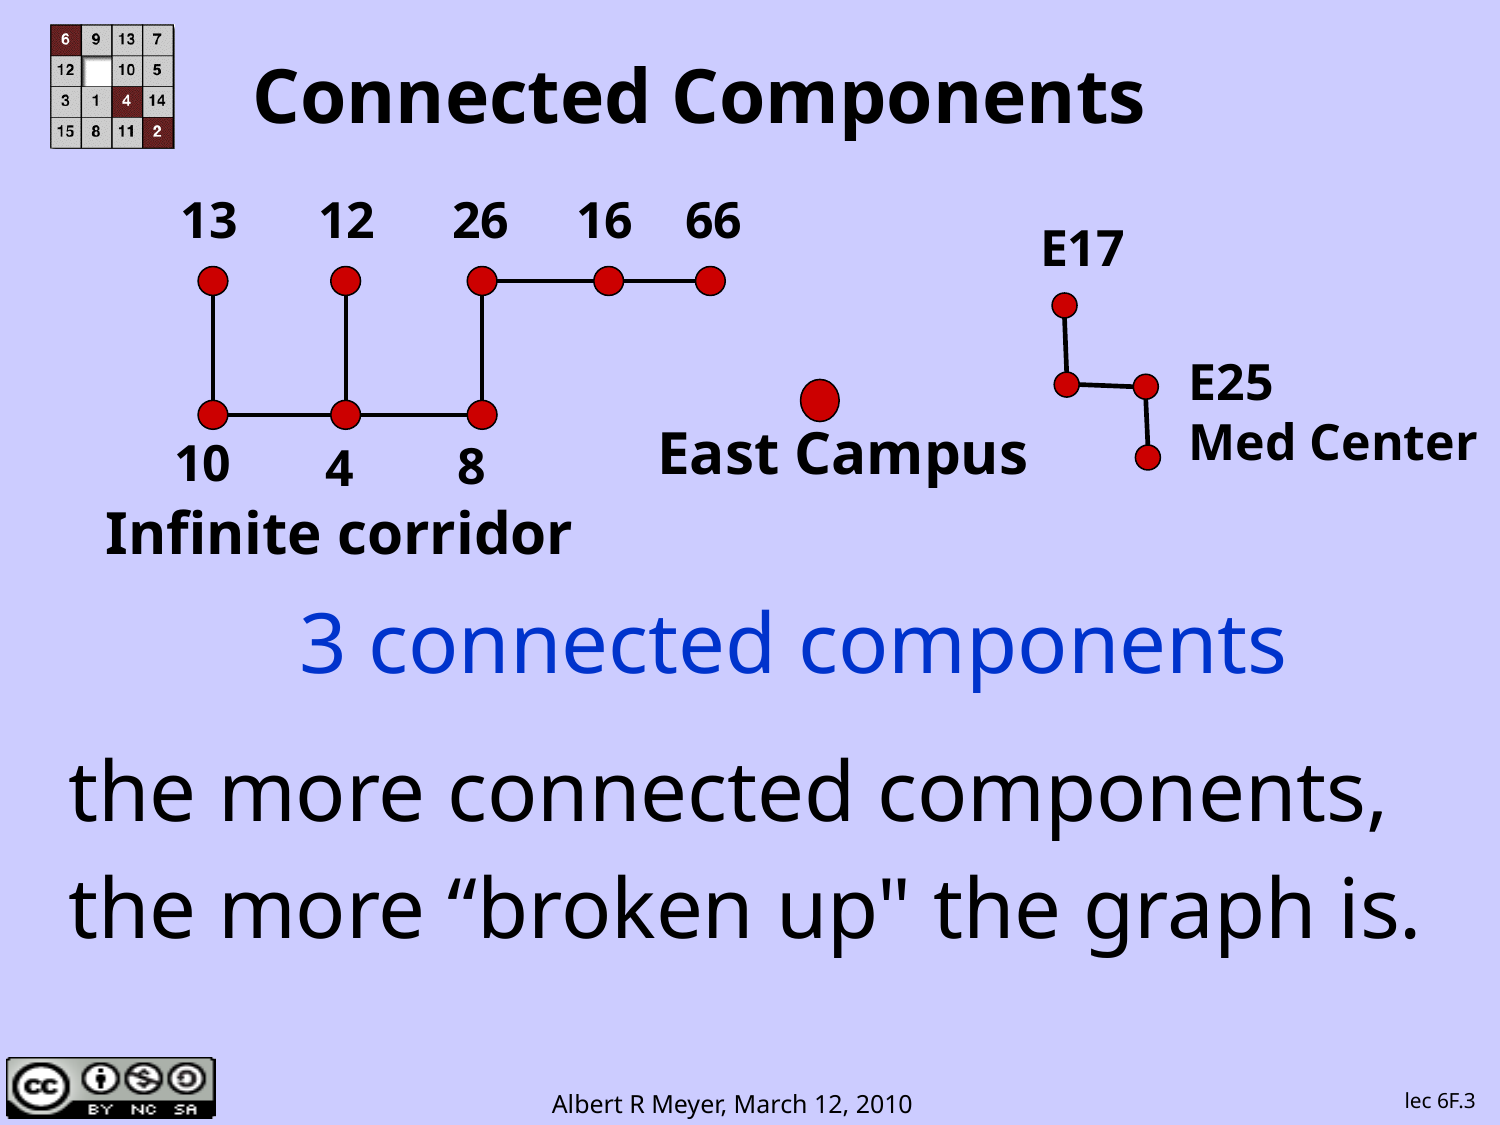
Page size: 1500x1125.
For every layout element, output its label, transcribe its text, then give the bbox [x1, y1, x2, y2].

list the more connected components, the more “broken up" the graph is. [52, 730, 1455, 1020]
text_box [17, 180, 761, 576]
slide_number lec 6F.3 [1247, 1079, 1491, 1121]
picture [50, 24, 175, 149]
text_box 3 connected components [284, 583, 1304, 699]
picture [6, 1057, 216, 1119]
title Connected Components [237, 0, 1476, 188]
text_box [1020, 209, 1492, 480]
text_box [765, 379, 1043, 495]
